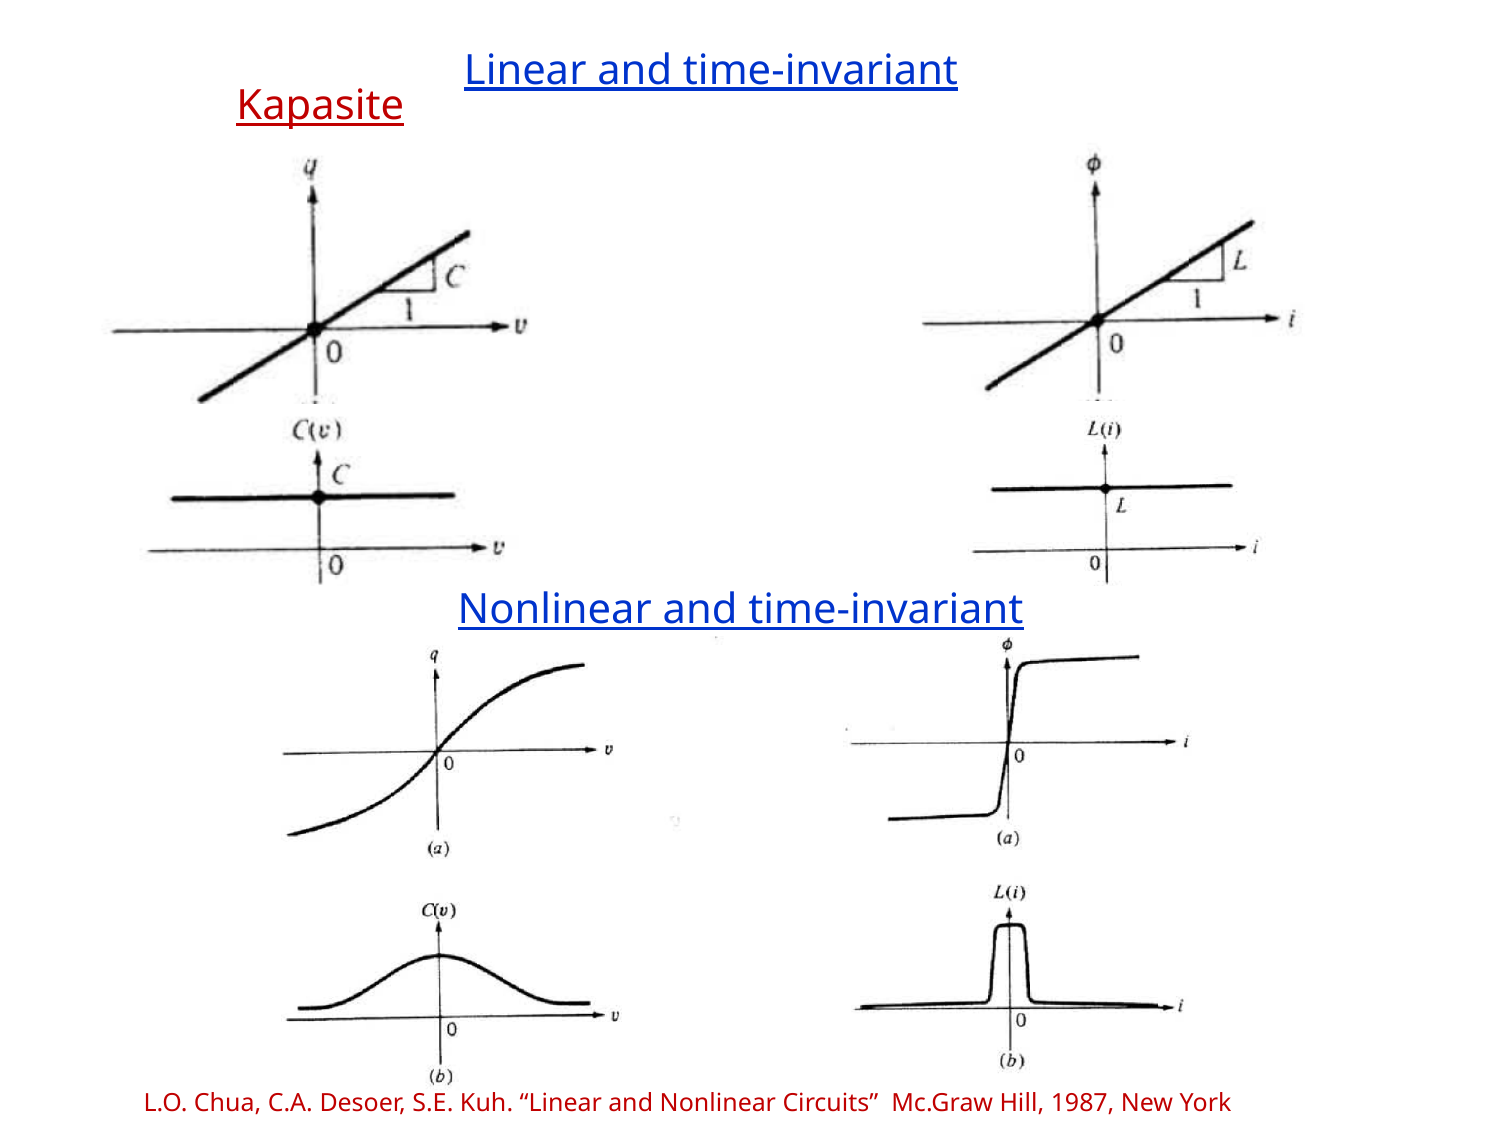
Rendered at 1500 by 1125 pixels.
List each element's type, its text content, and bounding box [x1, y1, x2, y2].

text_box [210, 70, 1278, 144]
picture [253, 617, 1209, 1091]
picture [100, 413, 562, 586]
text_box Nonlinear and time-invariant [356, 574, 1387, 639]
text_box L.O. Chua, C.A. Desoer, S.E. Kuh. “Linear and Nonlinear Circuits” Mc.Graw Hill, 1987, New York [128, 1079, 1395, 1125]
text_box Linear and time-invariant [363, 35, 1137, 68]
picture [905, 413, 1296, 586]
picture [879, 135, 1322, 402]
picture [64, 135, 574, 404]
